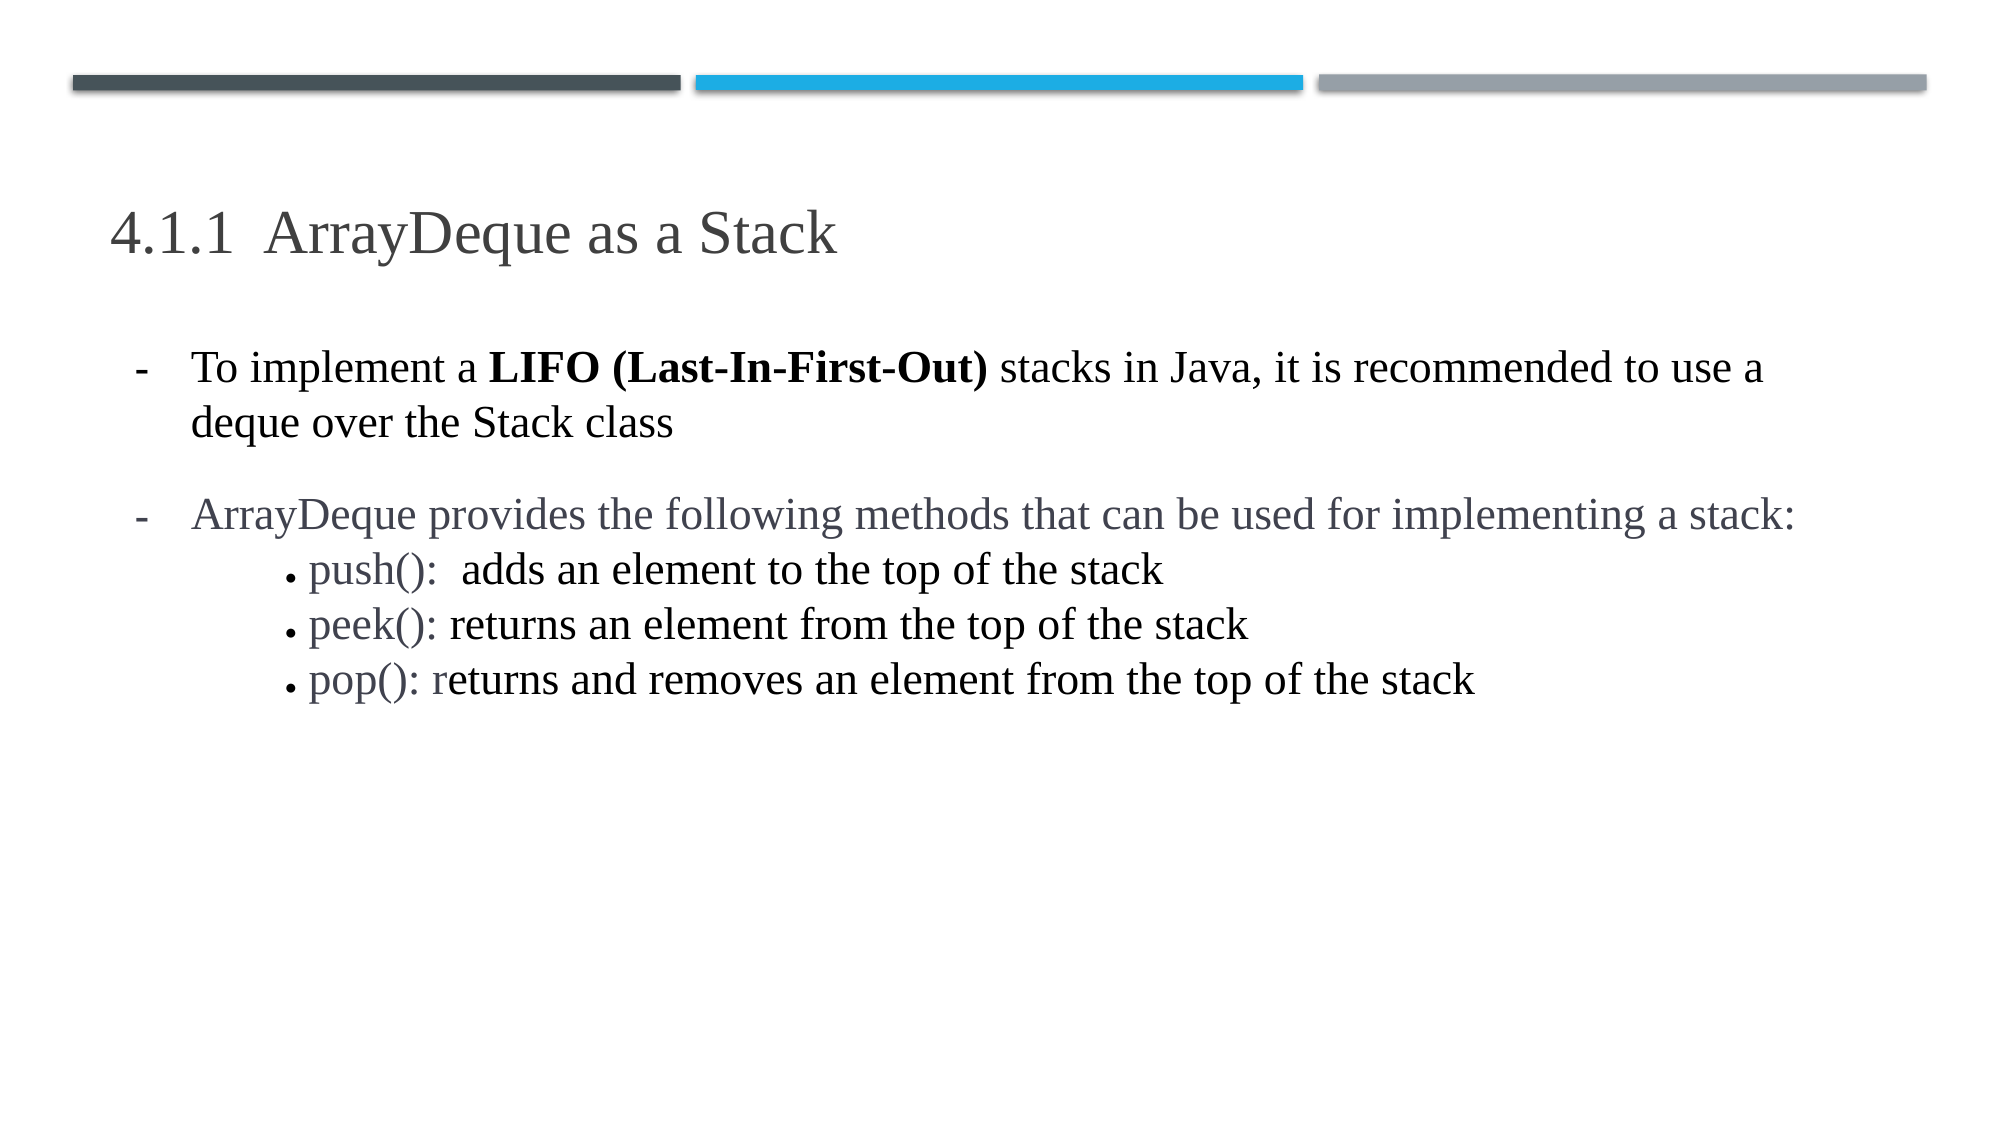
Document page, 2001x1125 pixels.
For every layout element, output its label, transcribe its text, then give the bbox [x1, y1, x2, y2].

text_box To implement a LIFO (Last-In-First-Out) stacks in Java, it is recommended to use a deque over the Stack class ArrayDeque provides the following methods that can be used for implementing a stack: ● push(): adds an element to the top of the stack ● peek(): returns an element from the top of the stack ● pop(): returns and removes an element from the top of the stack [119, 328, 1881, 762]
text_box 4.1.1 ArrayDeque as a Stack [95, 78, 1905, 274]
